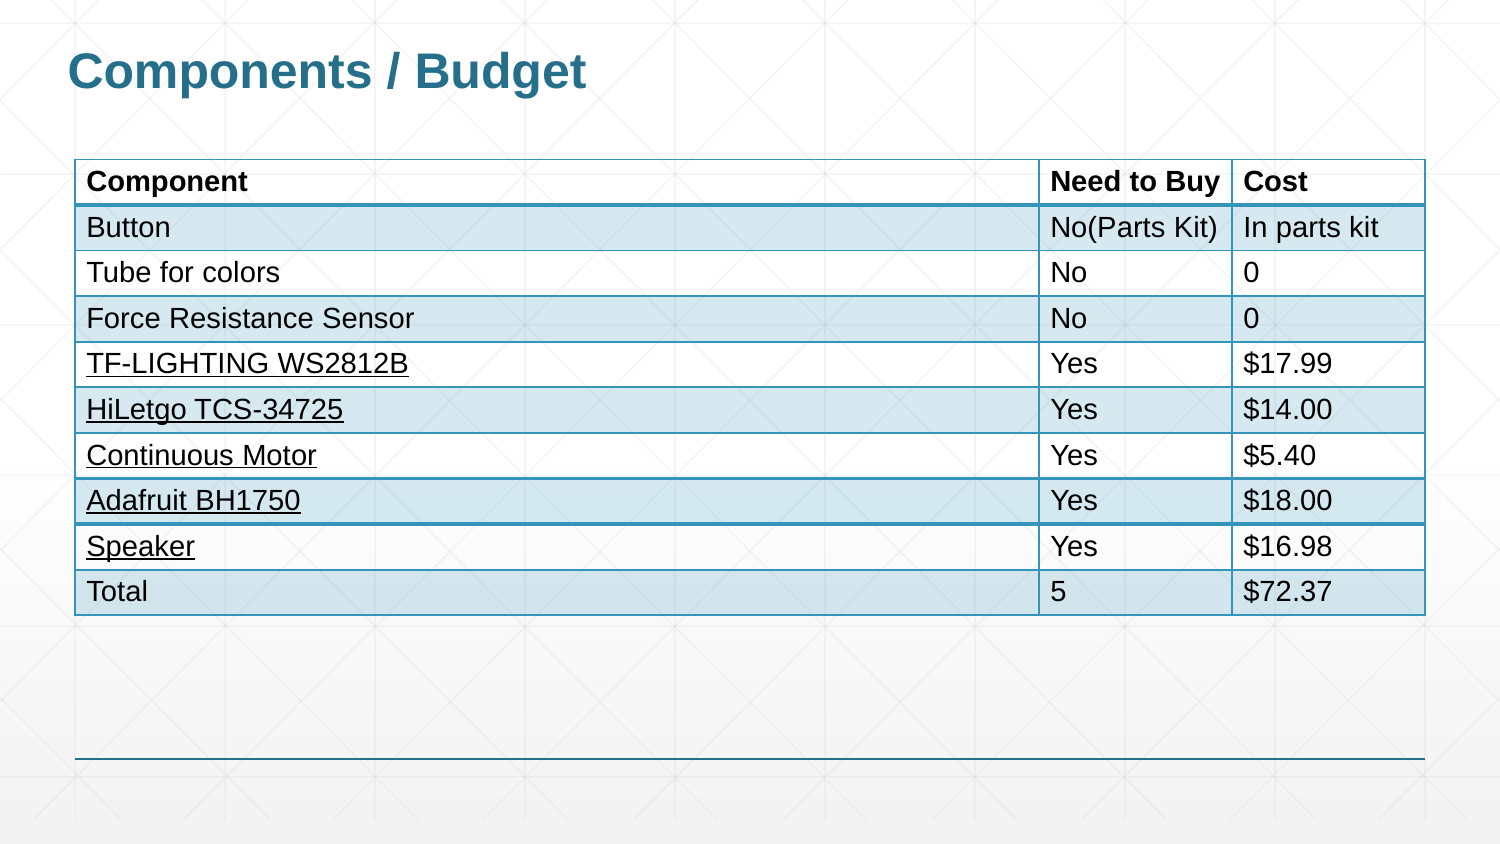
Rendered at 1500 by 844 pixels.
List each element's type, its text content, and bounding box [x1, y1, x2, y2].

table_cell Yes [1040, 388, 1231, 432]
table_cell Tube for colors [76, 251, 1038, 295]
table_cell $14.00 [1233, 388, 1424, 432]
table_cell Total [76, 571, 1038, 614]
table_header Component [76, 160, 1038, 203]
table_cell Yes [1040, 343, 1231, 386]
table_header Need to Buy [1040, 160, 1231, 203]
table_cell HiLetgo TCS-34725 [76, 388, 1038, 432]
table_cell $18.00 [1233, 480, 1424, 522]
table_cell Yes [1040, 526, 1231, 569]
table_cell 0 [1233, 251, 1424, 295]
title Components / Budget [56, 21, 1069, 106]
table_cell In parts kit [1233, 207, 1424, 250]
table_cell TF-LIGHTING WS2812B [76, 343, 1038, 386]
table_cell No [1040, 297, 1231, 341]
table_cell $5.40 [1233, 434, 1424, 477]
table_cell Button [76, 207, 1038, 250]
table_cell Yes [1040, 480, 1231, 522]
table_cell $72.37 [1233, 571, 1424, 614]
table_cell Continuous Motor [76, 434, 1038, 477]
table_cell $16.98 [1233, 526, 1424, 569]
table_cell 5 [1040, 571, 1231, 614]
table_cell Speaker [76, 526, 1038, 569]
table_cell Adafruit BH1750 [76, 480, 1038, 522]
table_cell 0 [1233, 297, 1424, 341]
table_cell $17.99 [1233, 343, 1424, 386]
table_cell No(Parts Kit) [1040, 207, 1231, 250]
table_header Cost [1233, 160, 1424, 203]
table_cell Yes [1040, 434, 1231, 477]
table_cell No [1040, 251, 1231, 295]
table_cell Force Resistance Sensor [76, 297, 1038, 341]
